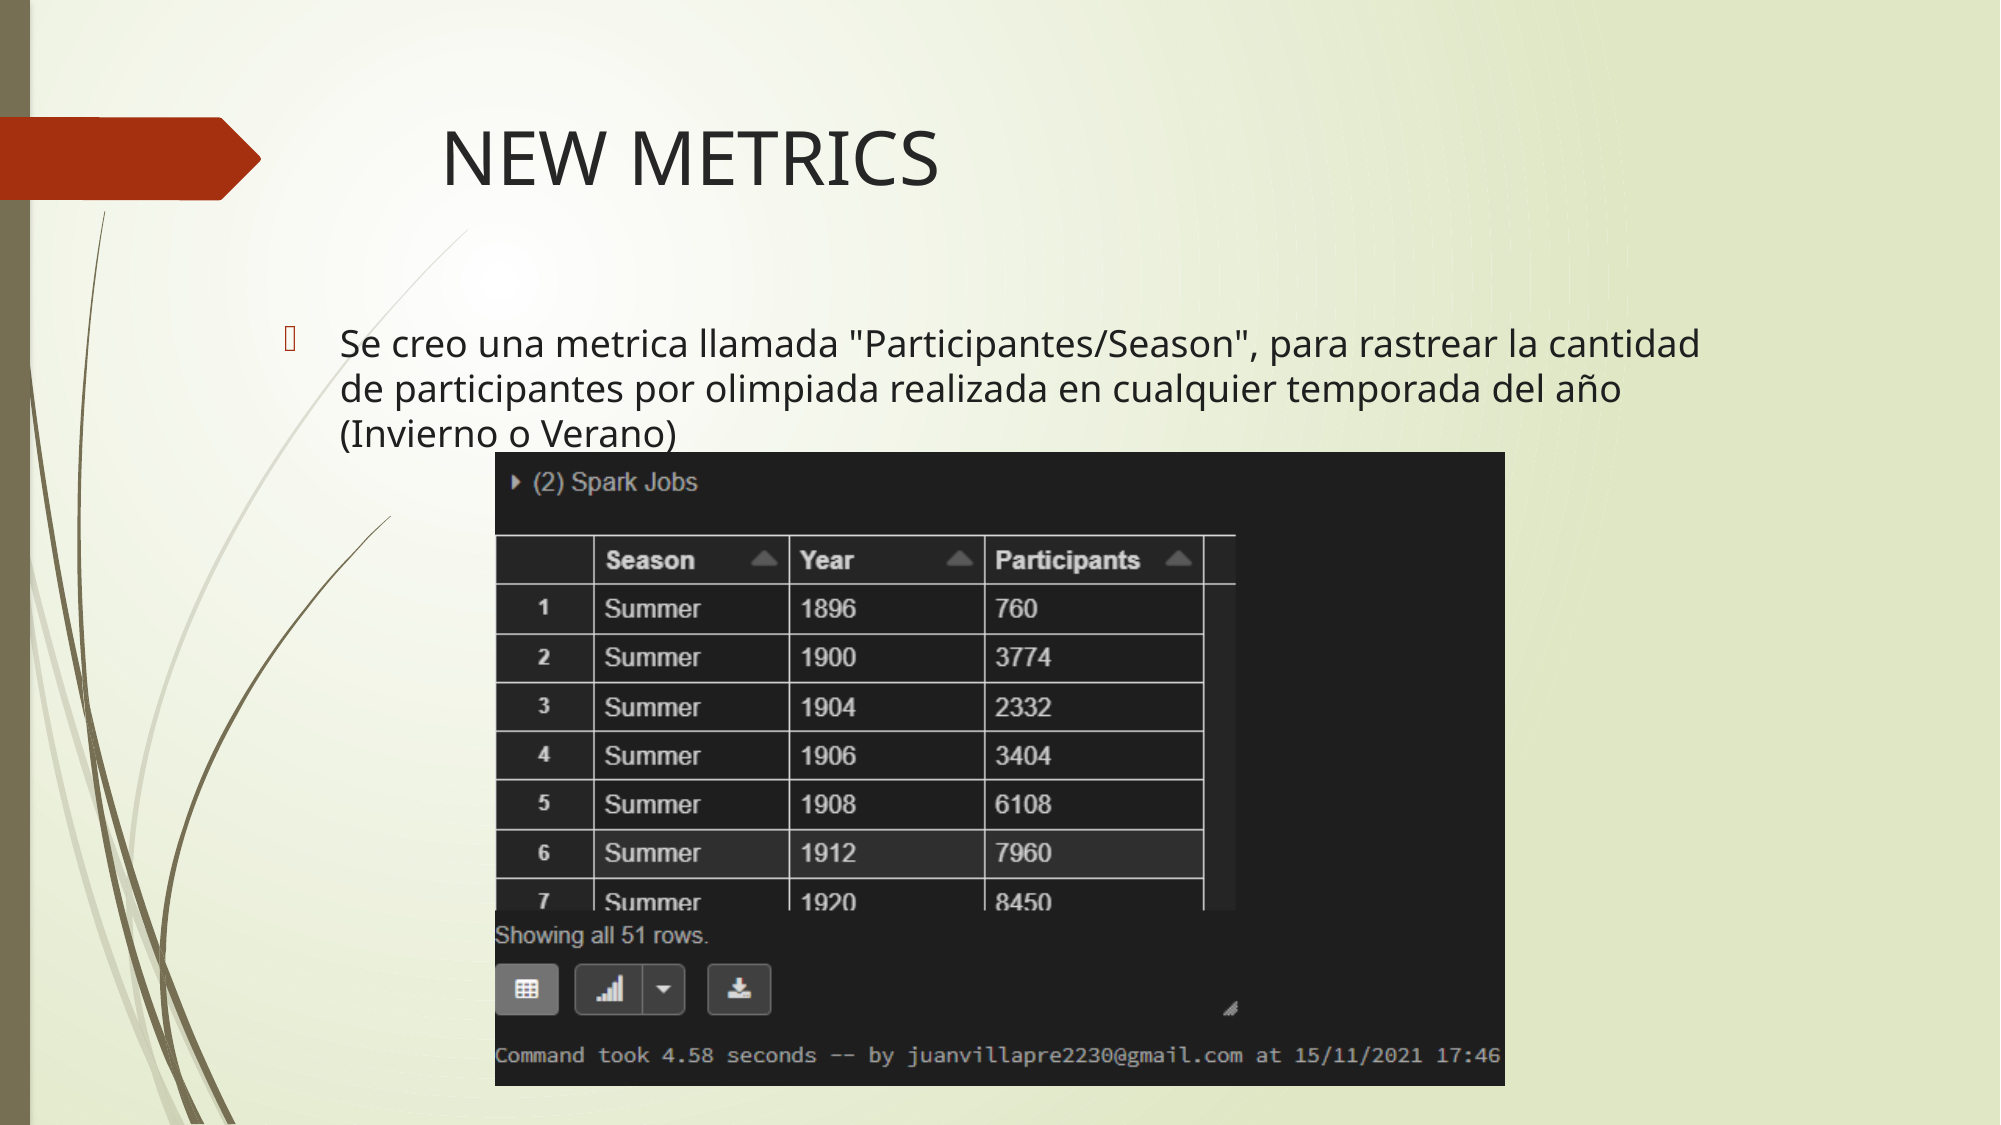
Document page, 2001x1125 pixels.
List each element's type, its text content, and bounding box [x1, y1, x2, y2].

list Se creo una metrica llamada "Participantes/Season", para rastrear la cantidad de participantes por olimpiada realizada en cualquier temporada del año (Invierno o Verano) [268, 312, 1732, 933]
title NEW METRICS [425, 102, 1888, 313]
picture [494, 452, 1505, 1086]
